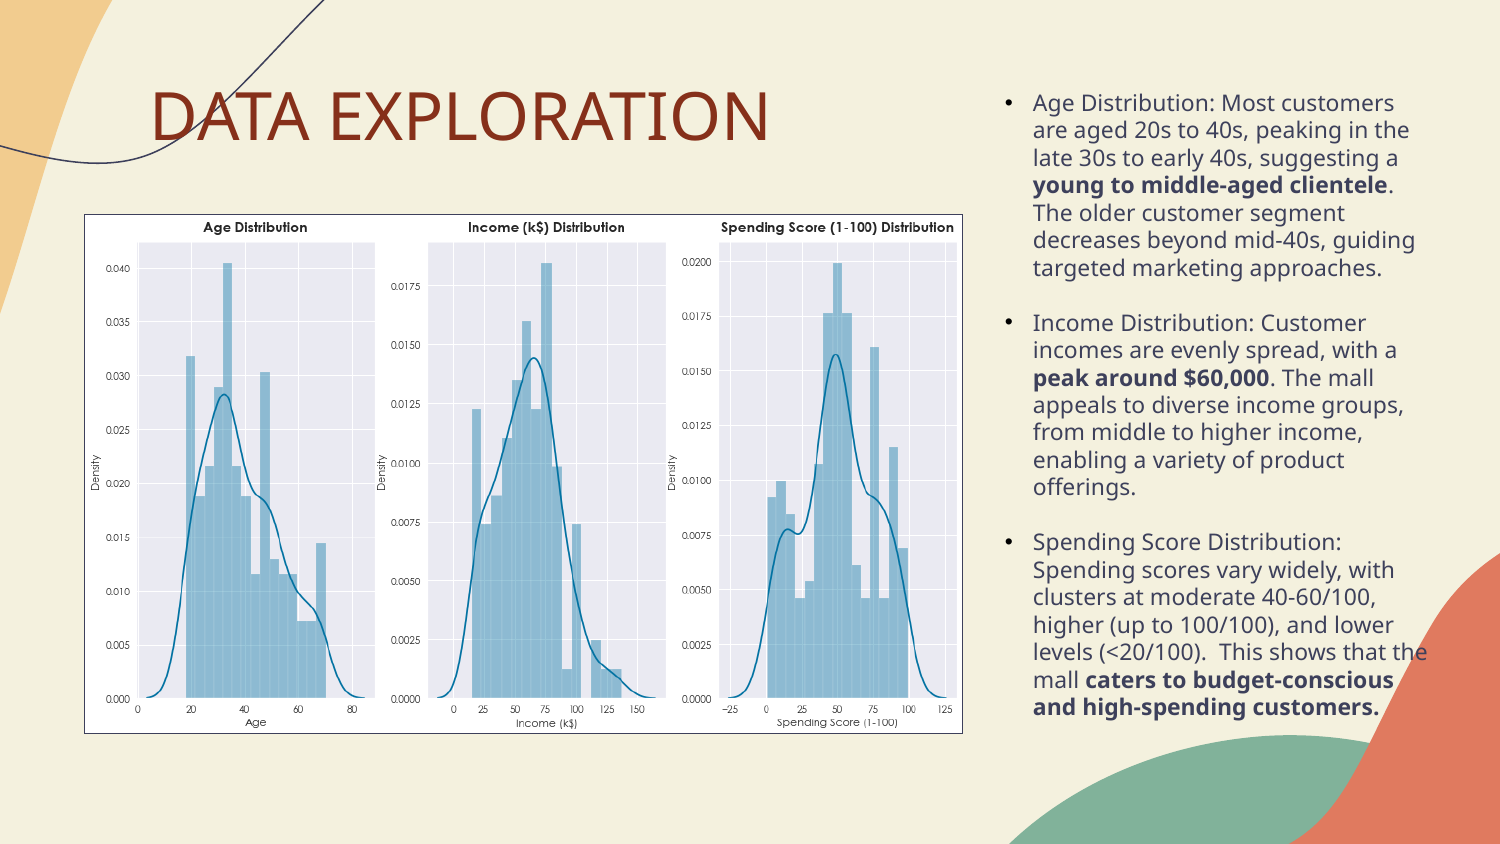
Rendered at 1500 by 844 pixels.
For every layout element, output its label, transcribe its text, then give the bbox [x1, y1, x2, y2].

picture [84, 213, 963, 734]
text_box DATA EXPLORATION [134, 66, 1140, 162]
text_box Age Distribution: Most customers are aged 20s to 40s, peaking in the late 30s to early 40s, suggesting a young to middle-aged clientele. The older customer segment decreases beyond mid-40s, guiding targeted marketing approaches. Income Distribution: Customer incomes are evenly spread, with a peak around $60,000. The mall appeals to diverse income groups, from middle to higher income, enabling a variety of product offerings. Spending Score Distribution: Spending scores vary widely, with clusters at moderate 40-60/100, higher (up to 100/100), and lower levels (<20/100). This shows that the mall caters to budget-conscious and high-spending customers. [990, 81, 1444, 728]
